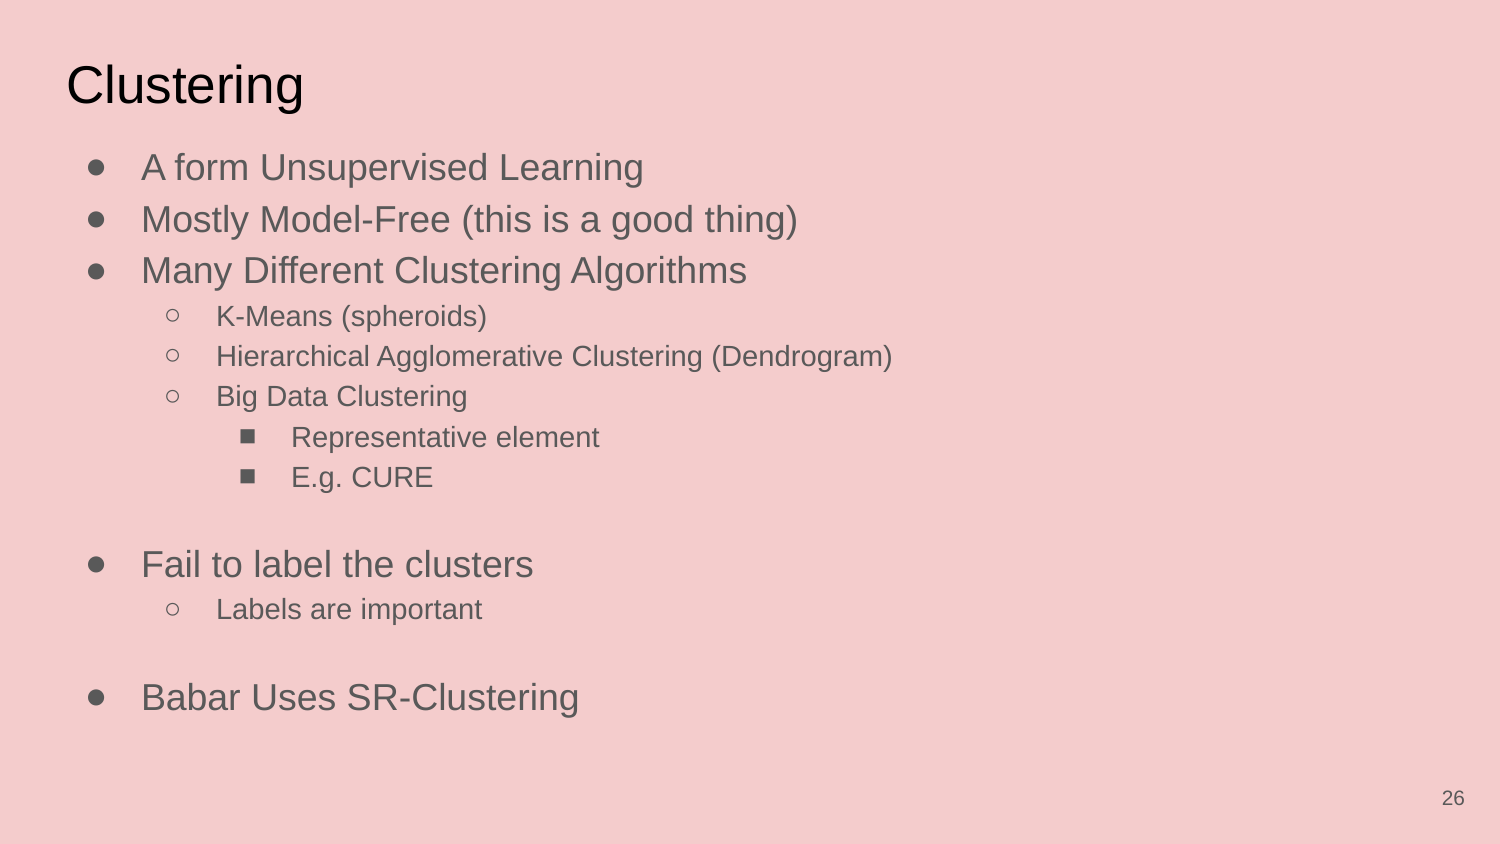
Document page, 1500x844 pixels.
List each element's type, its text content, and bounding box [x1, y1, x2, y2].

slide_number ‹#› [1389, 764, 1480, 830]
list A form Unsupervised Learning Mostly Model-Free (this is a good thing) Many Different Clustering Algorithms K-Means (spheroids) Hierarchical Agglomerative Clustering (Dendrogram) Big Data Clustering Representative element E.g. CURE Fail to label the clusters Labels are important Babar Uses SR-Clustering [51, 121, 1449, 806]
title Clustering [51, 35, 1449, 121]
